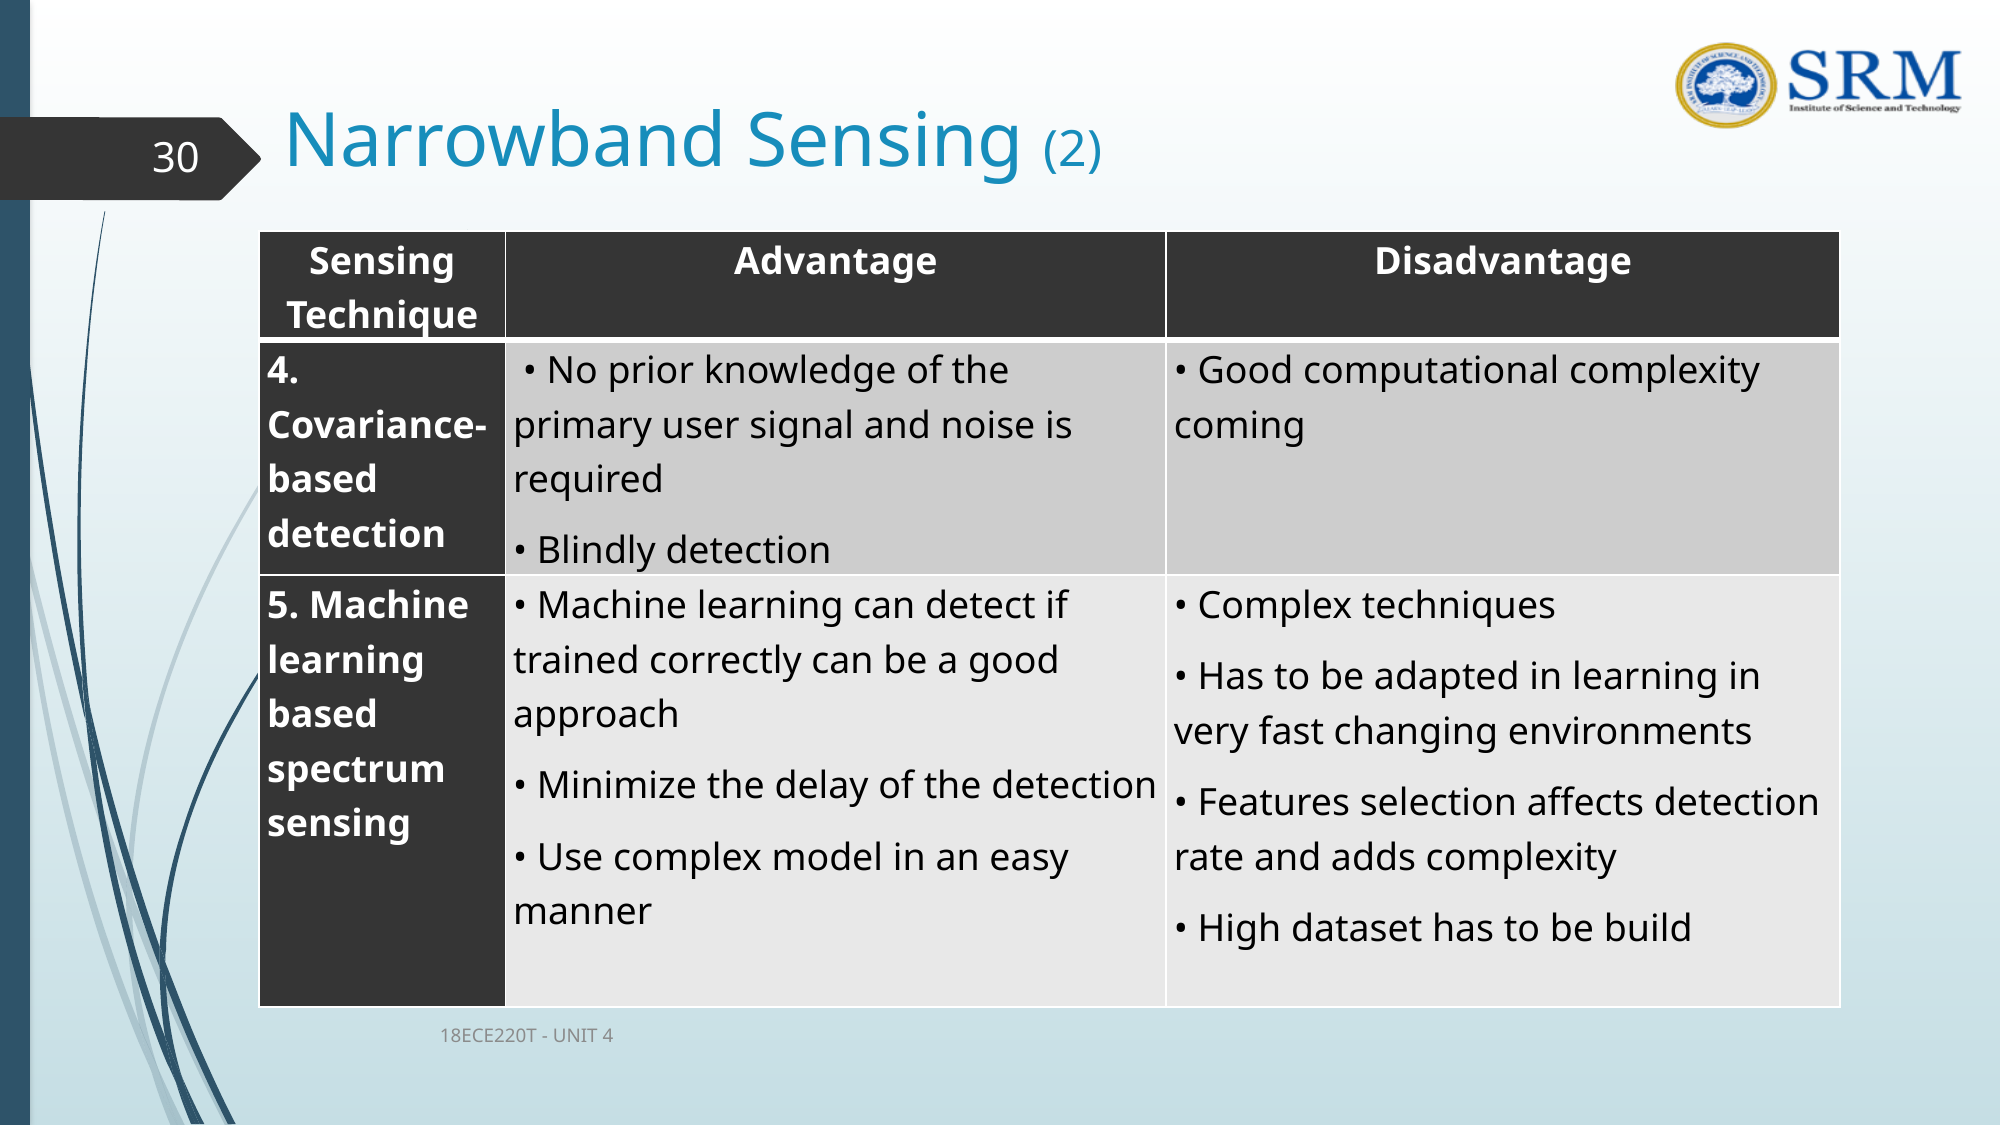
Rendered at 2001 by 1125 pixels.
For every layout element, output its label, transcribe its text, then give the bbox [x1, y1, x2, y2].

slide_number 30 [87, 129, 216, 190]
table_header Sensing Technique [260, 232, 505, 337]
title Narrowband Sensing (2) [269, 84, 1731, 206]
table_cell • No prior knowledge of the primary user signal and noise is required • Blindly detection [506, 343, 1165, 574]
table_header Disadvantage [1167, 232, 1839, 337]
table_cell 5. Machine learning based spectrum sensing [260, 576, 505, 1006]
table_cell • Good computational complexity coming [1167, 343, 1839, 574]
table_cell • Machine learning can detect if trained correctly can be a good approach • Minimize the delay of the detection • Use complex model in an easy manner [506, 576, 1165, 1006]
table_cell 4. Covariance-based detection [260, 343, 505, 574]
footer 18ECE220T - UNIT 4 [424, 1008, 1675, 1067]
table_cell • Complex techniques • Has to be adapted in learning in very fast changing environments • Features selection affects detection rate and adds complexity • High dataset has to be build [1167, 576, 1839, 1006]
table_header Advantage [506, 232, 1165, 337]
picture [1674, 17, 1963, 156]
